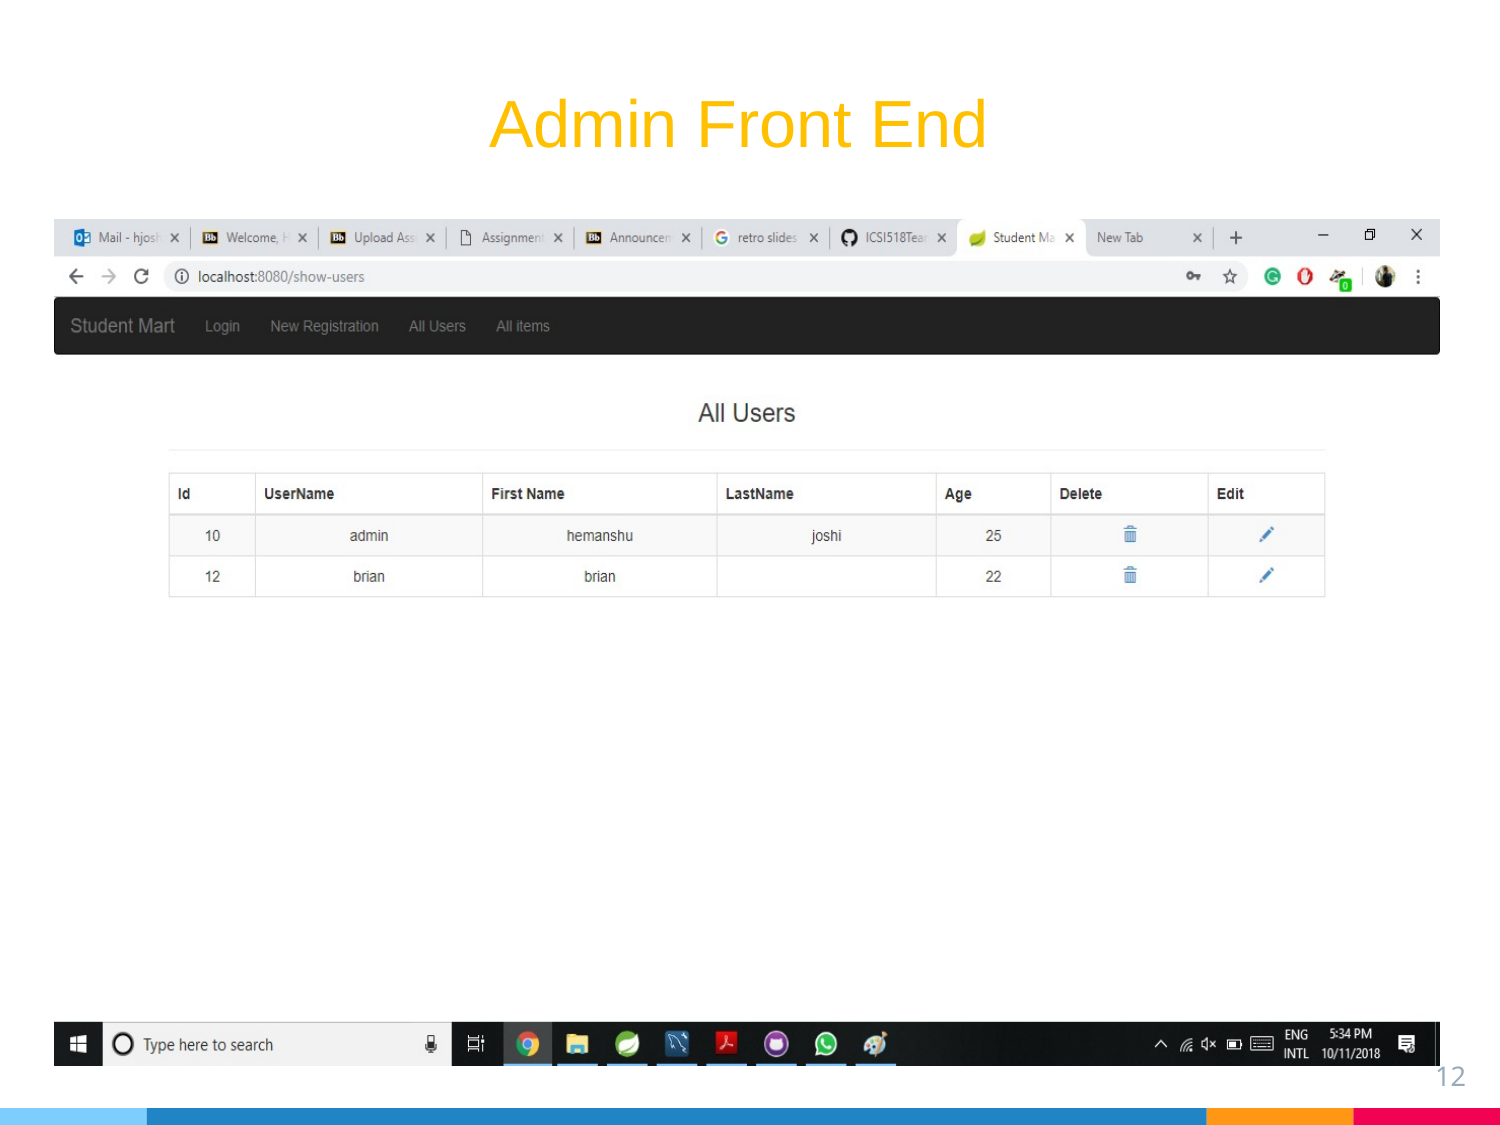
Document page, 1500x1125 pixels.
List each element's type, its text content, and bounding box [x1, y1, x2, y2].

picture [54, 219, 1440, 1067]
text_box Admin Front End [370, 73, 1108, 169]
slide_number 12 [1391, 1043, 1482, 1113]
